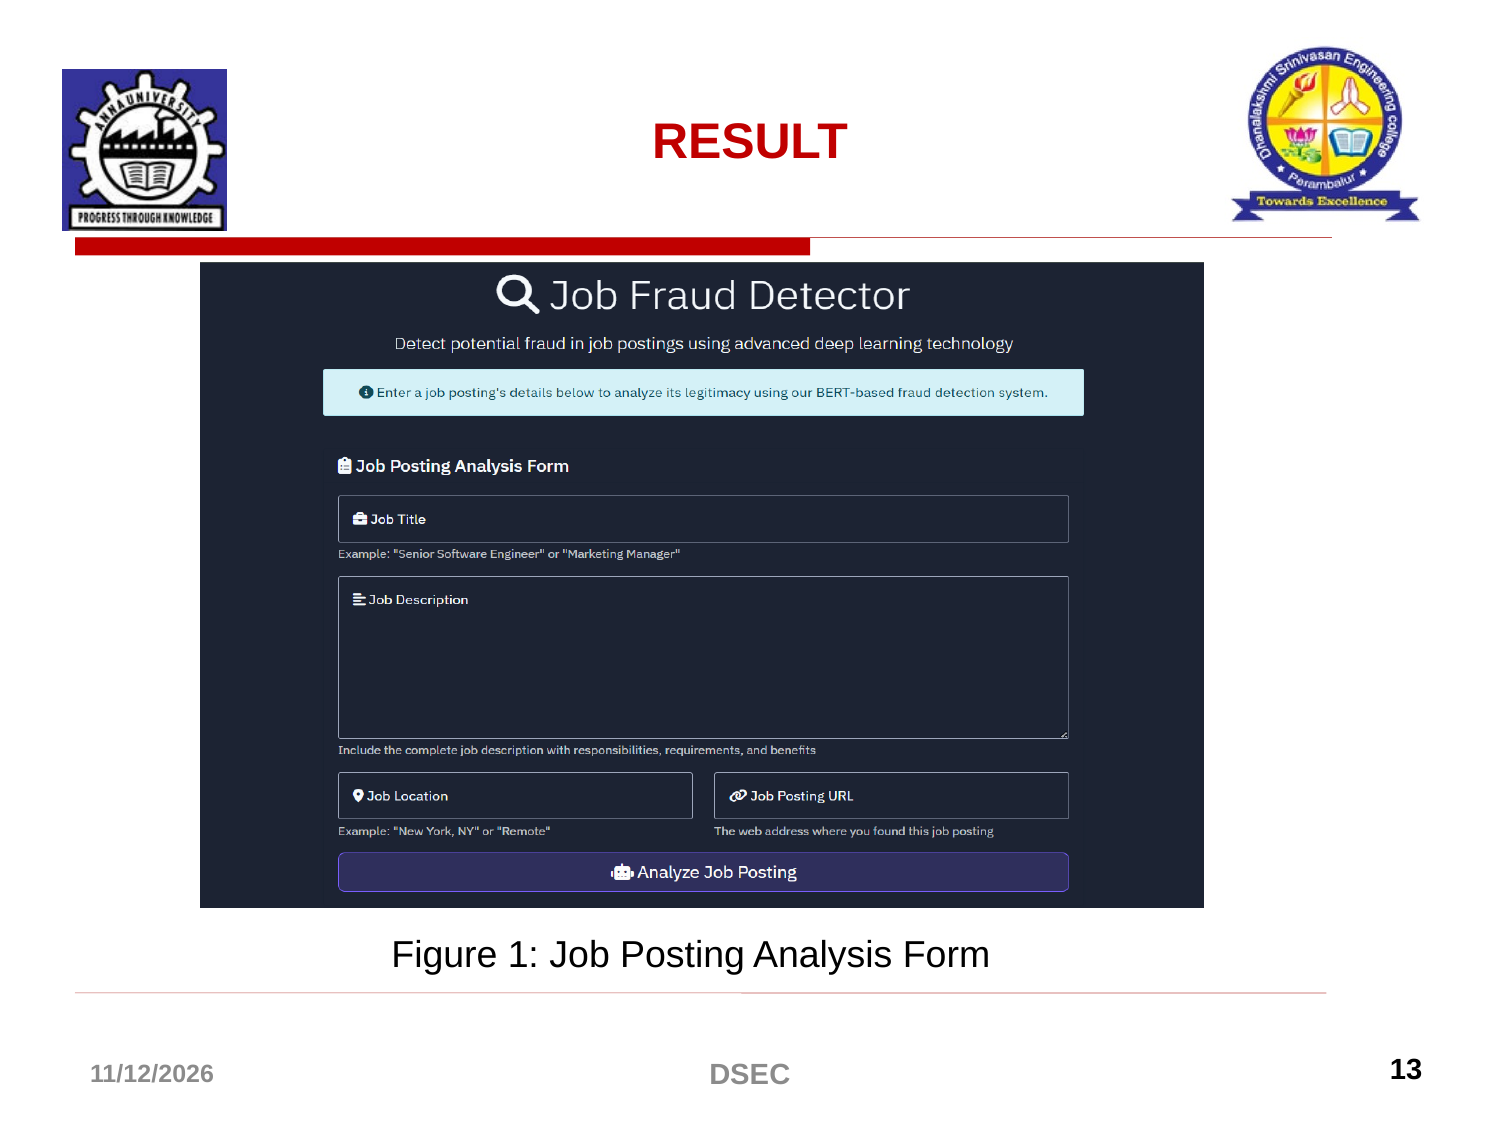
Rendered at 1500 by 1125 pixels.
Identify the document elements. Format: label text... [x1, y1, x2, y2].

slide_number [75, 1042, 425, 1103]
picture [62, 69, 74, 231]
slide_number 13 [1087, 1037, 1438, 1098]
text_box Figure 1: Job Posting Analysis Form [376, 922, 1027, 983]
title RESULT [74, 44, 1223, 233]
picture [1224, 37, 1425, 226]
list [199, 262, 1204, 908]
footer DSEC [512, 1042, 988, 1103]
